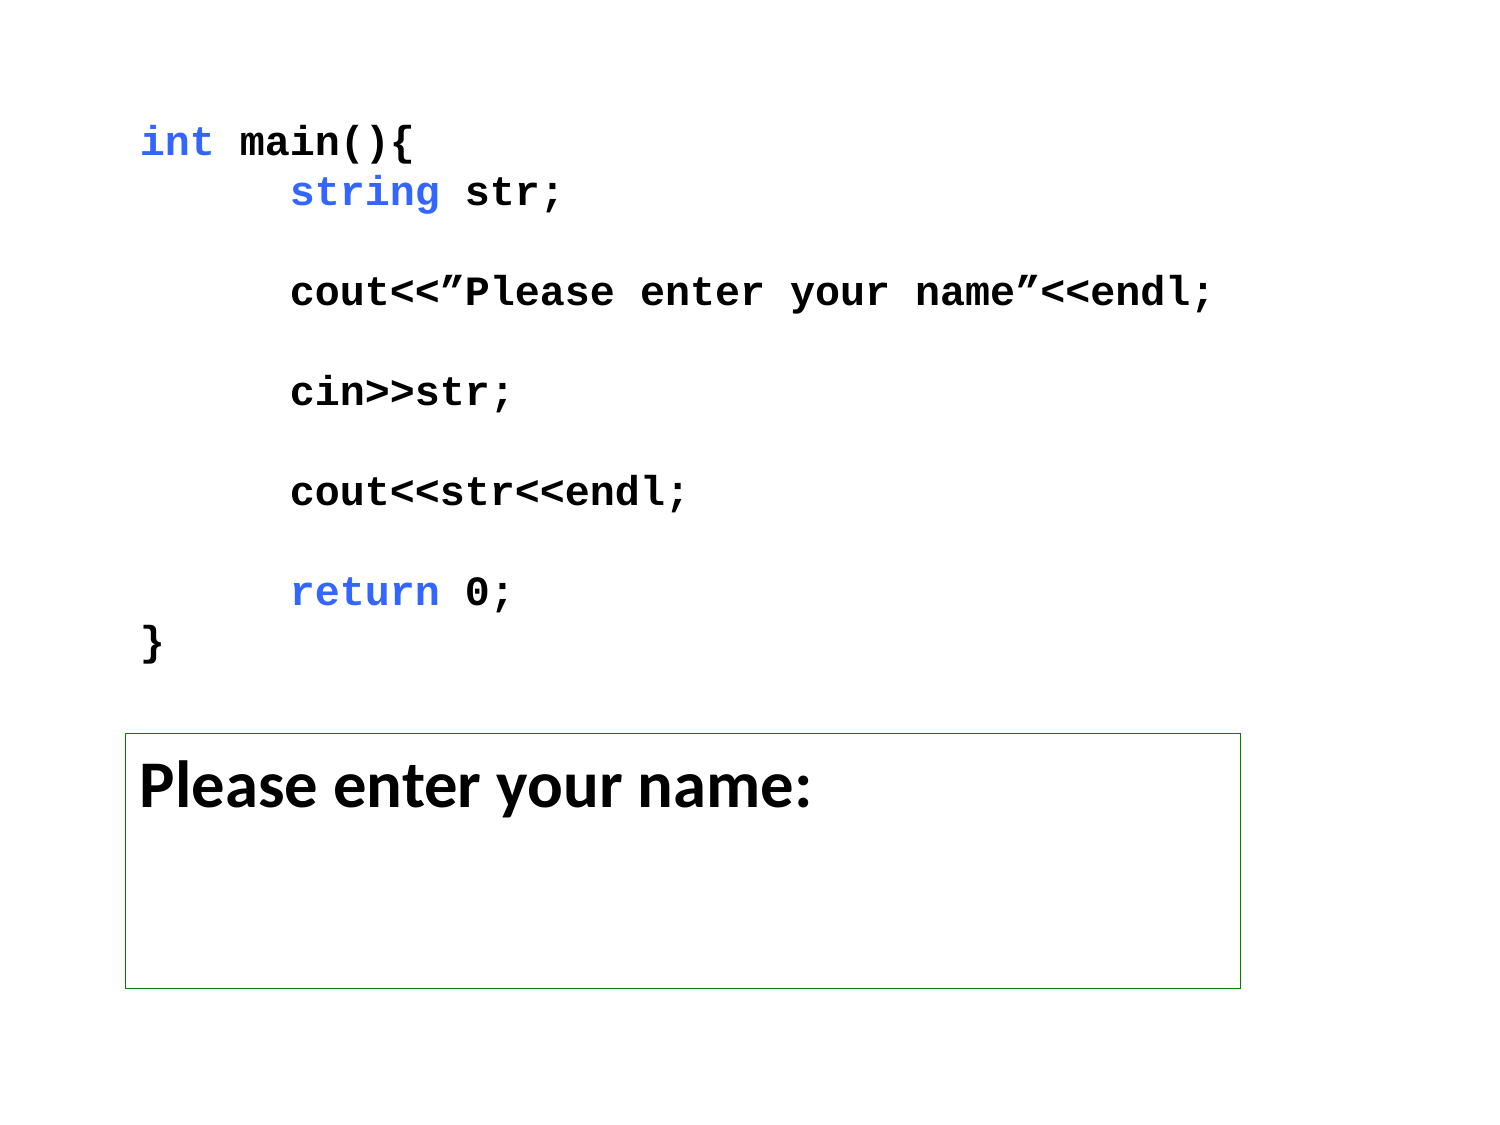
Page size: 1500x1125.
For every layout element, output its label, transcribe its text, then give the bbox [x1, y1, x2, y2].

text_box Please enter your name: [125, 733, 1241, 989]
text_box int main(){ string str; cout<<”Please enter your name”<<endl; cin>>str; cout<<str<<endl; return 0; } [125, 106, 1241, 671]
